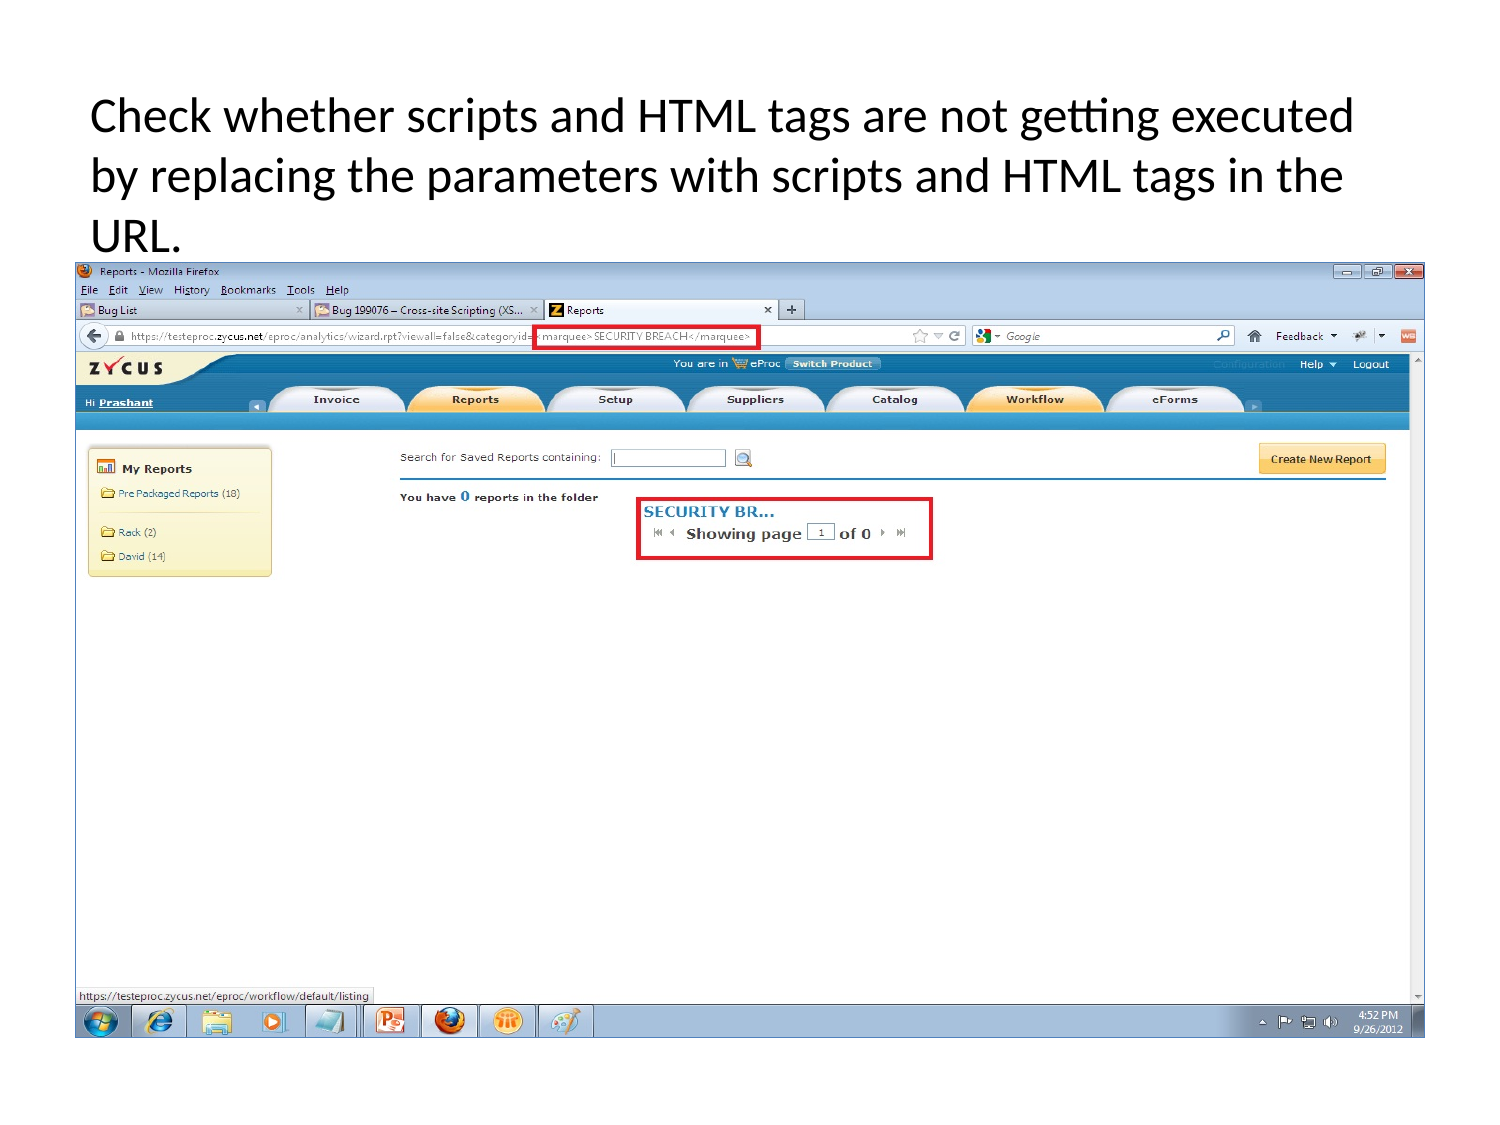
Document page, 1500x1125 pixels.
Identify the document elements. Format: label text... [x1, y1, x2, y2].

list Check whether scripts and HTML tags are not getting executed by replacing the parameters with scripts and HTML tags in the URL. [75, 75, 1425, 261]
picture [74, 262, 1426, 1038]
